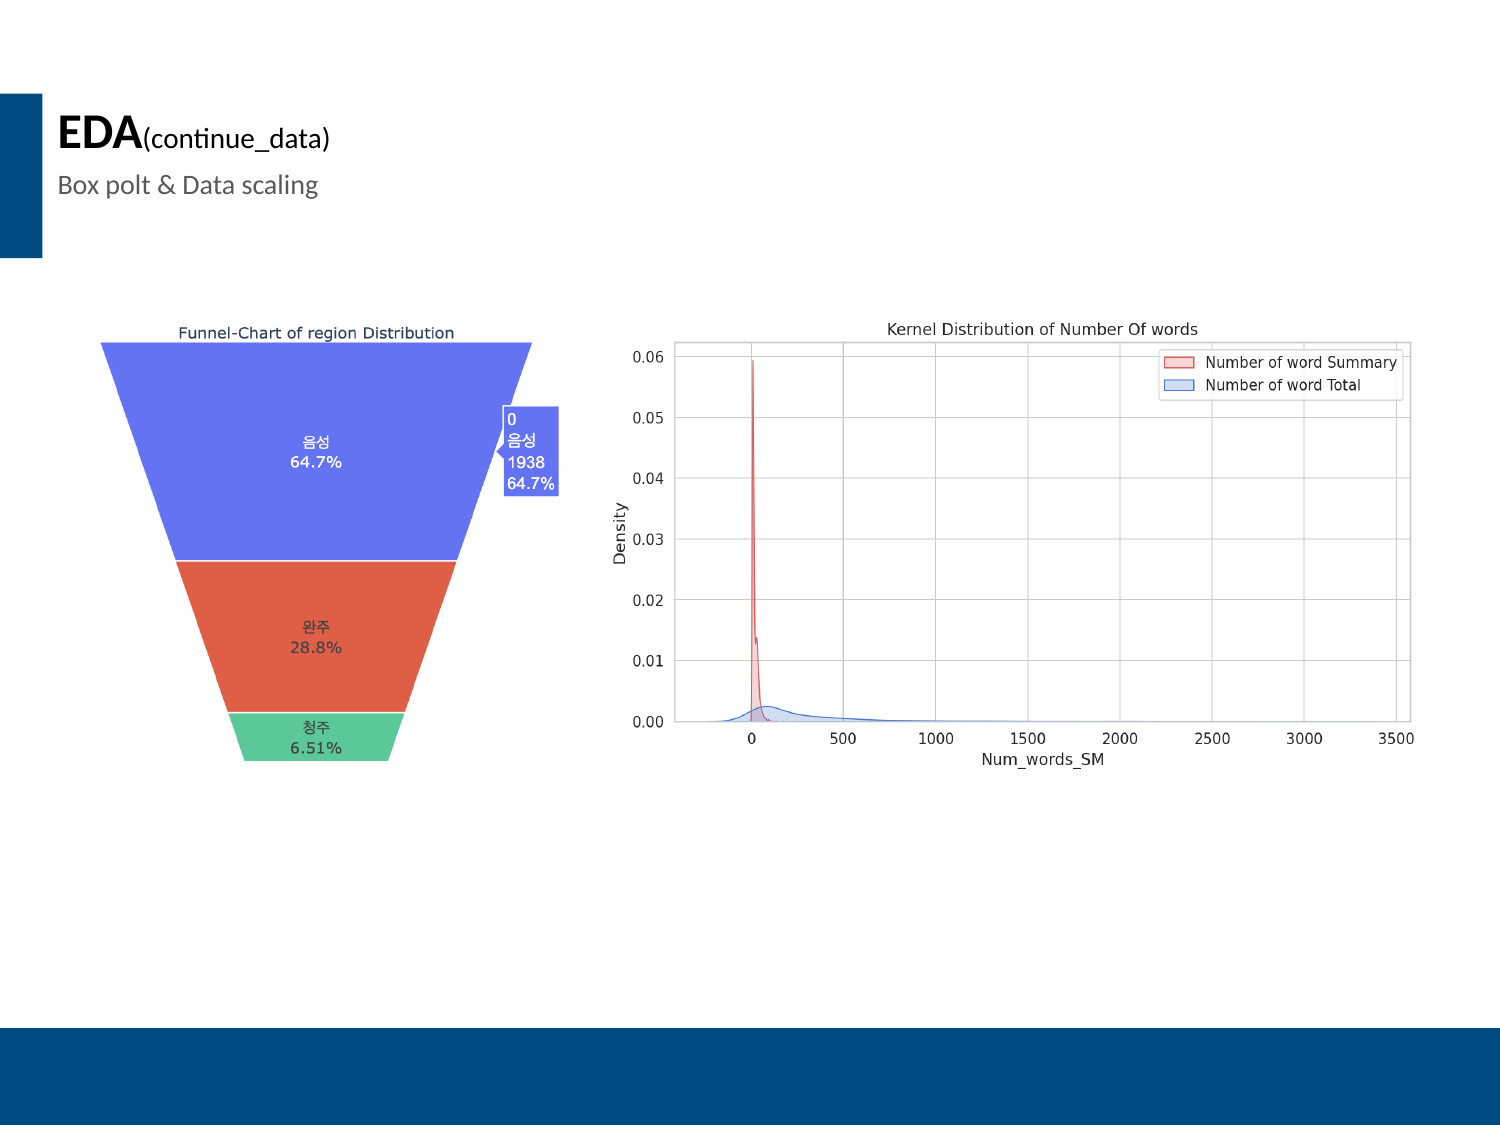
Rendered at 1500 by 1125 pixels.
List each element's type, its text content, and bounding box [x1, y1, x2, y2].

picture [604, 314, 1422, 777]
list EDA(continue_data) [42, 111, 559, 155]
text_box Box polt & Data scaling [42, 155, 415, 220]
picture [78, 309, 592, 783]
